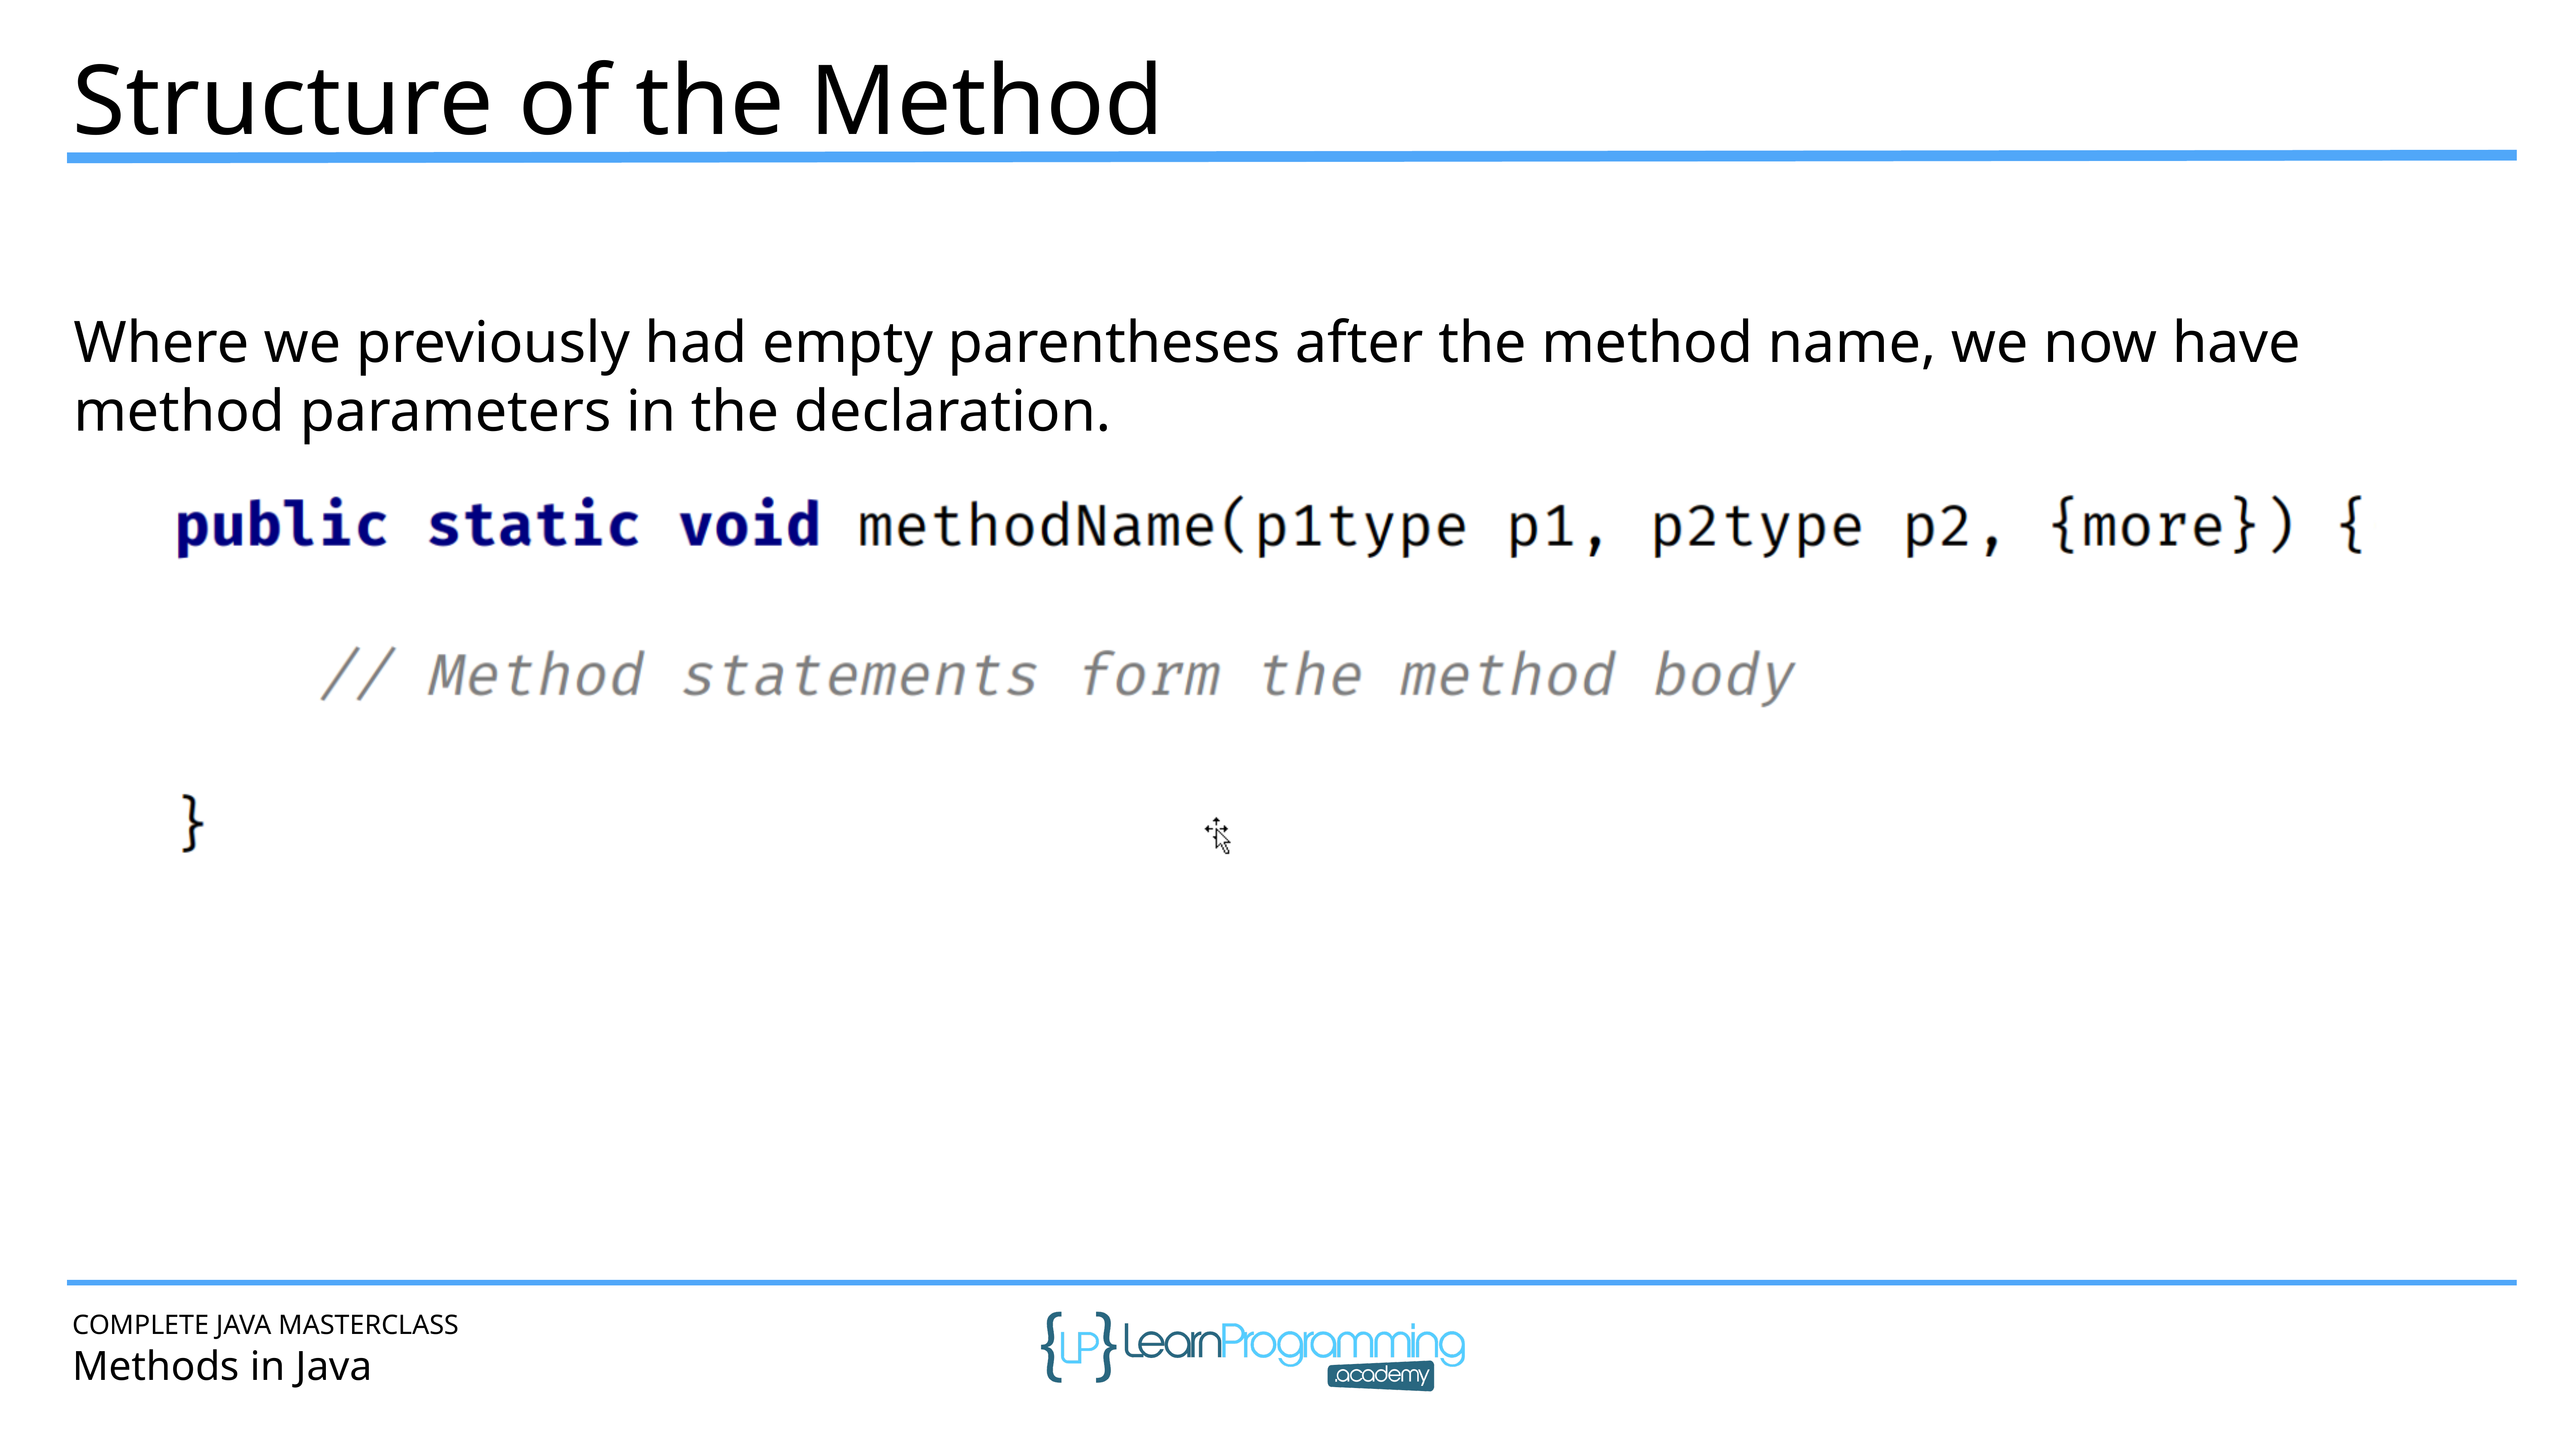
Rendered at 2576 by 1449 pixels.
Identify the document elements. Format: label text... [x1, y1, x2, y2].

text_box Structure of the Method [67, 32, 1174, 152]
text_box Where we previously had empty parentheses after the method name, we now have method parameters in the declaration. [67, 301, 2517, 1139]
picture [1032, 1302, 1477, 1400]
picture [169, 481, 2407, 863]
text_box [67, 155, 2517, 158]
text_box COMPLETE JAVA MASTERCLASS Methods in Java [67, 1302, 1030, 1394]
